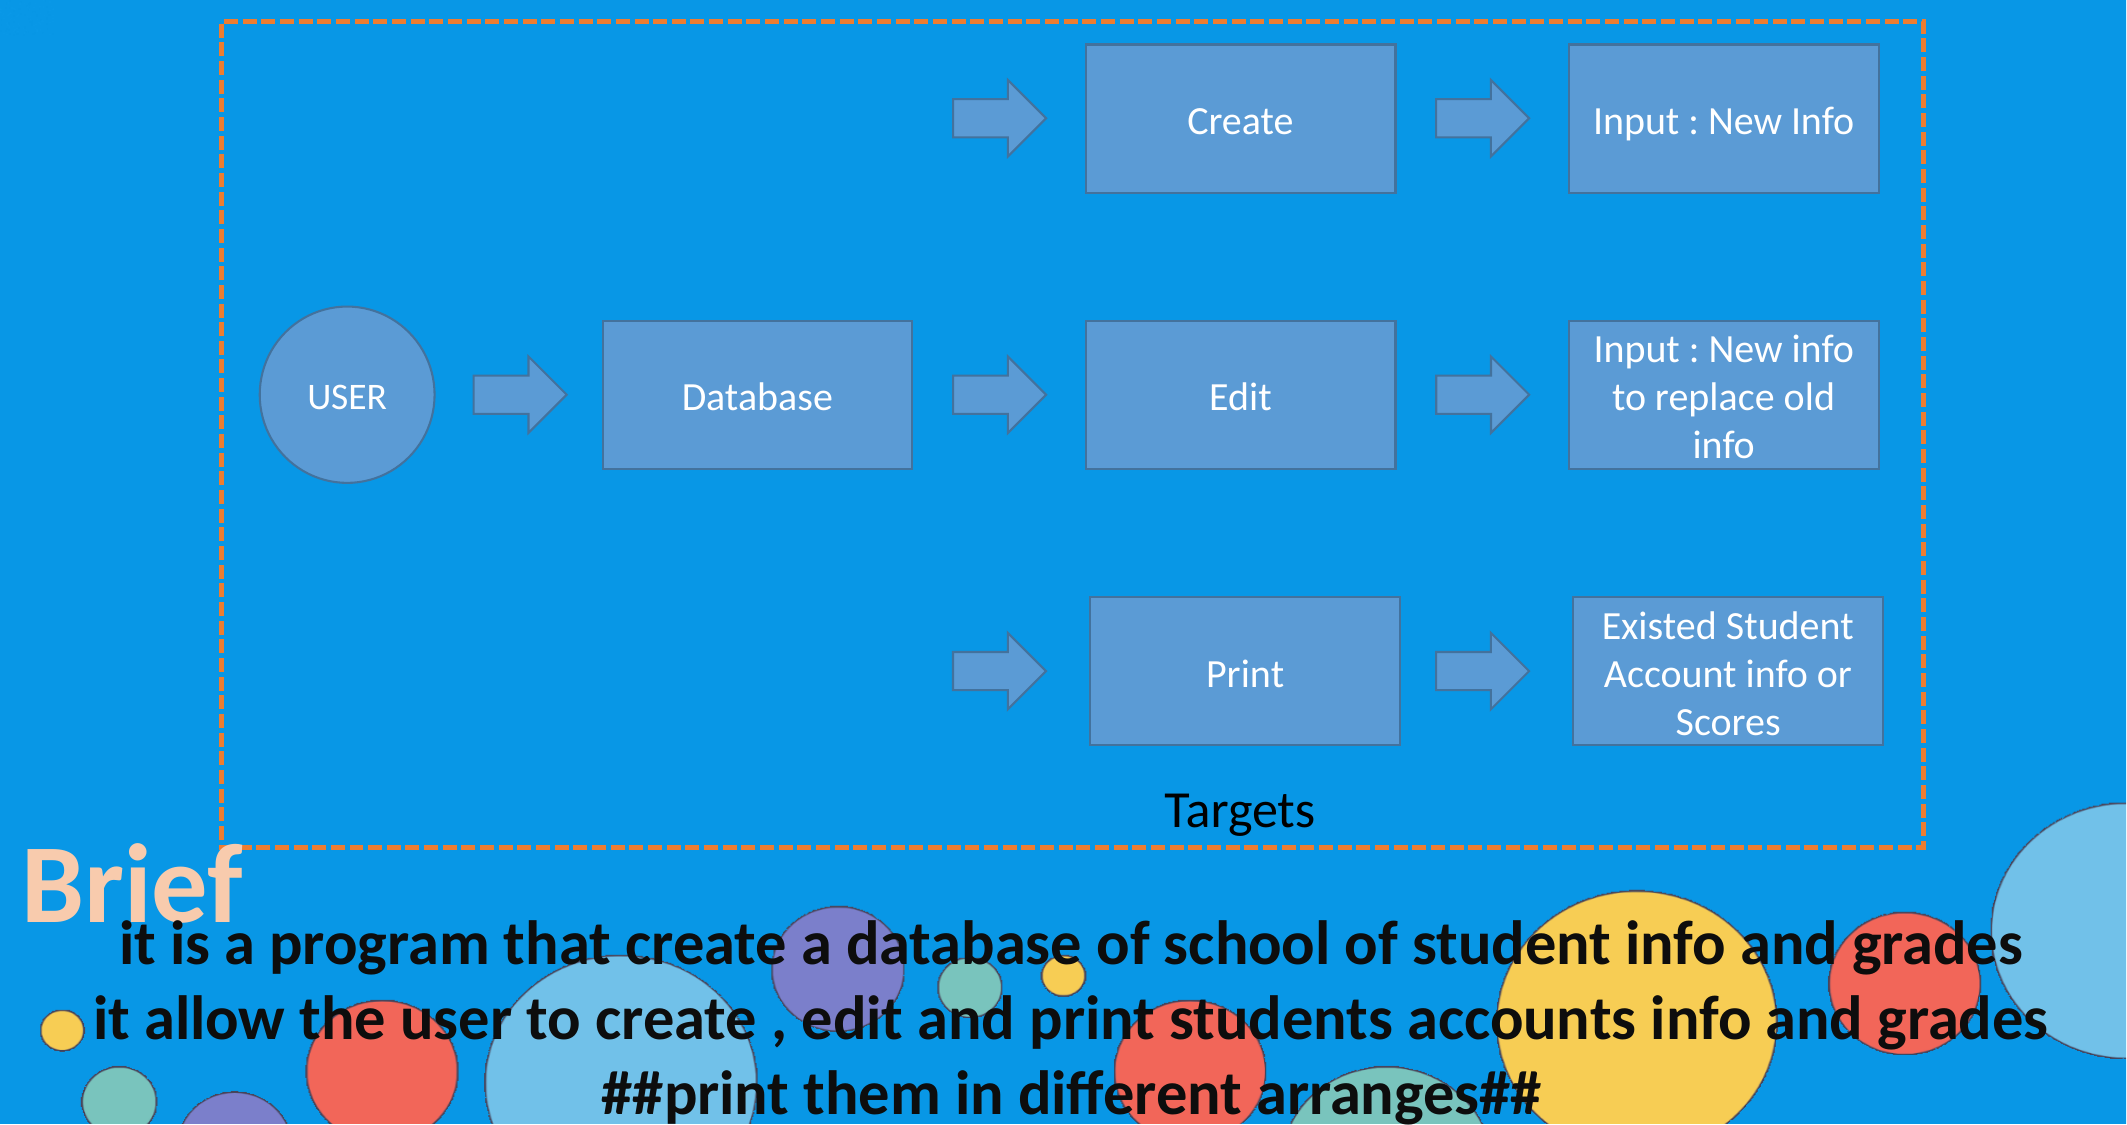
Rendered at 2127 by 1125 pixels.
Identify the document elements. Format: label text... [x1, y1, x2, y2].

picture [0, 0, 2127, 1125]
text_box [220, 20, 1925, 848]
text_box it is a program that create a database of school of student info and grades it allow the user to create , edit and print students accounts info and grades ##print them in different arranges## [78, 894, 2067, 1125]
text_box Brief [6, 802, 259, 953]
